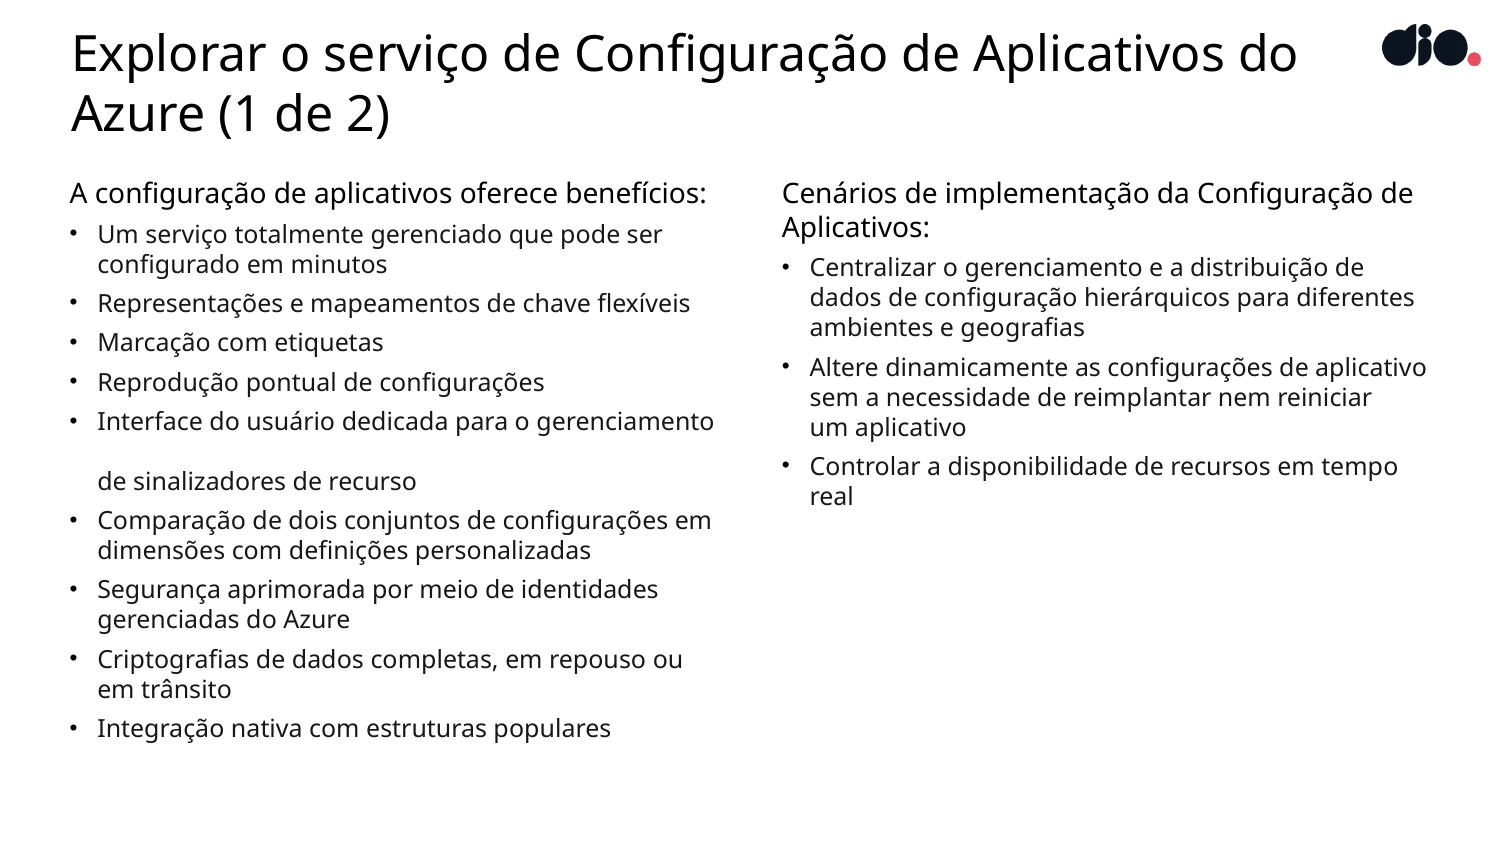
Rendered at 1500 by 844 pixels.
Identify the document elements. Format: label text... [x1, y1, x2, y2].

text_box Cenários de implementação da Configuração de Aplicativos: Centralizar o gerenciamento e a distribuição de dados de configuração hierárquicos para diferentes ambientes e geografias Altere dinamicamente as configurações de aplicativo sem a necessidade de reimplantar nem reiniciar um aplicativo Controlar a disponibilidade de recursos em tempo real [764, 163, 1447, 731]
title Explorar o serviço de Configuração de Aplicativos do Azure (1 de 2) [56, 0, 1428, 164]
picture [1428, 24, 1481, 66]
text_box A configuração de aplicativos oferece benefícios: Um serviço totalmente gerenciado que pode ser configurado em minutos Representações e mapeamentos de chave flexíveis Marcação com etiquetas Reprodução pontual de configurações Interface do usuário dedicada para o gerenciamento de sinalizadores de recurso Comparação de dois conjuntos de configurações em dimensões com definições personalizadas Segurança aprimorada por meio de identidades gerenciadas do Azure Criptografias de dados completas, em repouso ou em trânsito Integração nativa com estruturas populares [52, 163, 735, 731]
